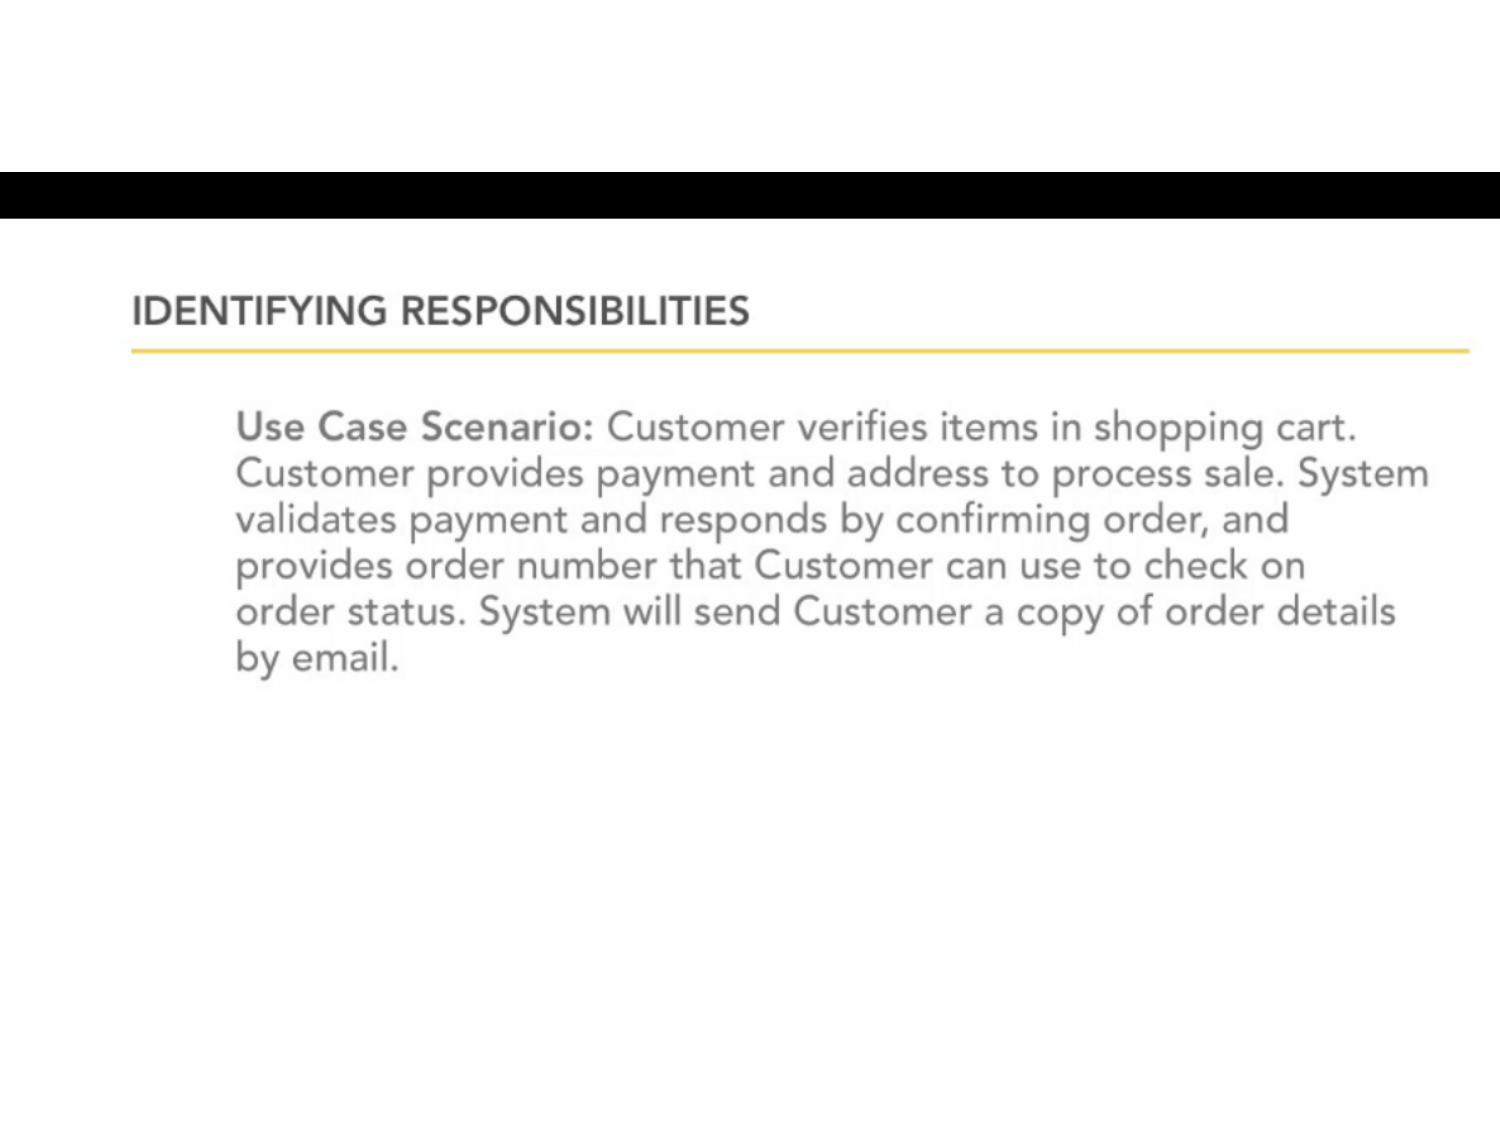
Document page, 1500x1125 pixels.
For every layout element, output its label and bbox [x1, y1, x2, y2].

picture [0, 172, 1500, 953]
